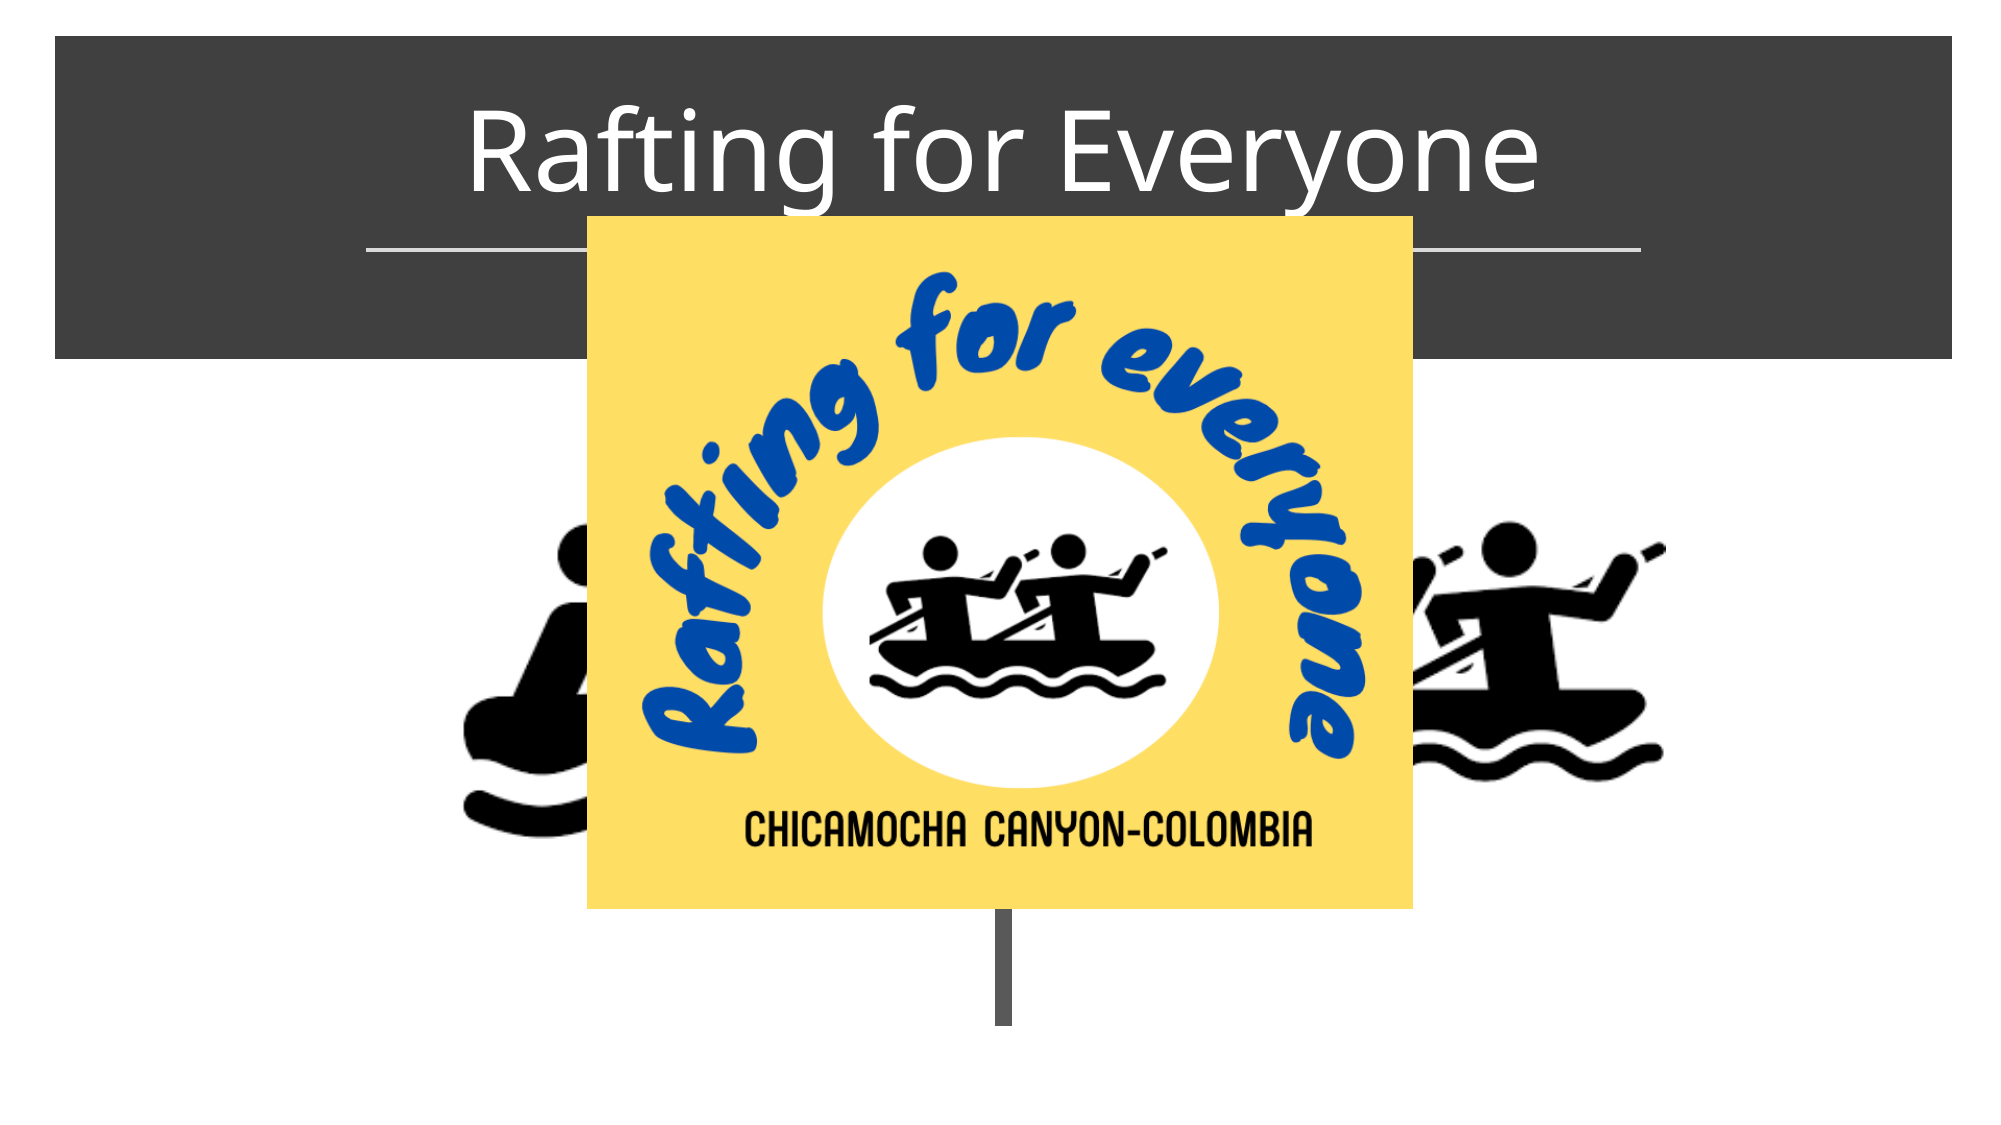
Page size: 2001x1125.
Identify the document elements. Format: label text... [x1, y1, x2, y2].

text_box [64, 45, 1942, 350]
title Rafting for Everyone [89, 71, 1917, 224]
picture [433, 216, 1666, 909]
